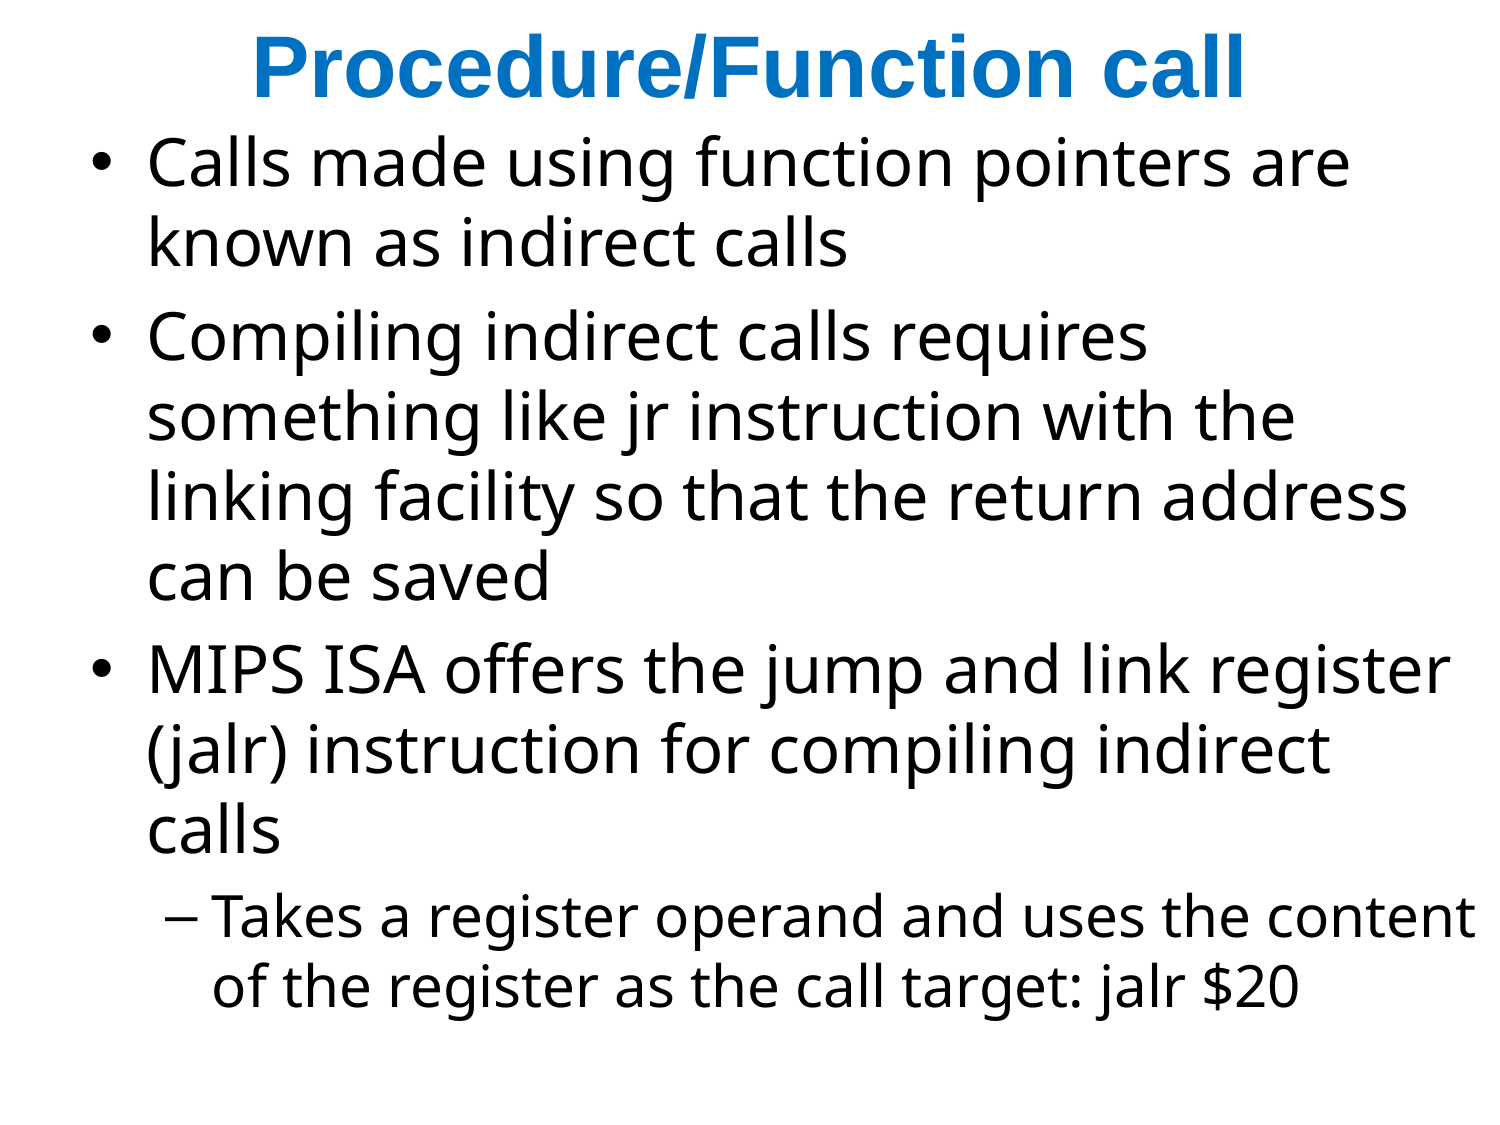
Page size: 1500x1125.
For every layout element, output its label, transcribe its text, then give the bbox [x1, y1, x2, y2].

list Calls made using function pointers are known as indirect calls Compiling indirect calls requires something like jr instruction with the linking facility so that the return address can be saved MIPS ISA offers the jump and link register (jalr) instruction for compiling indirect calls Takes a register operand and uses the content of the register as the call target: jalr $20 [75, 112, 1500, 1125]
title Procedure/Function call [0, 0, 1500, 125]
